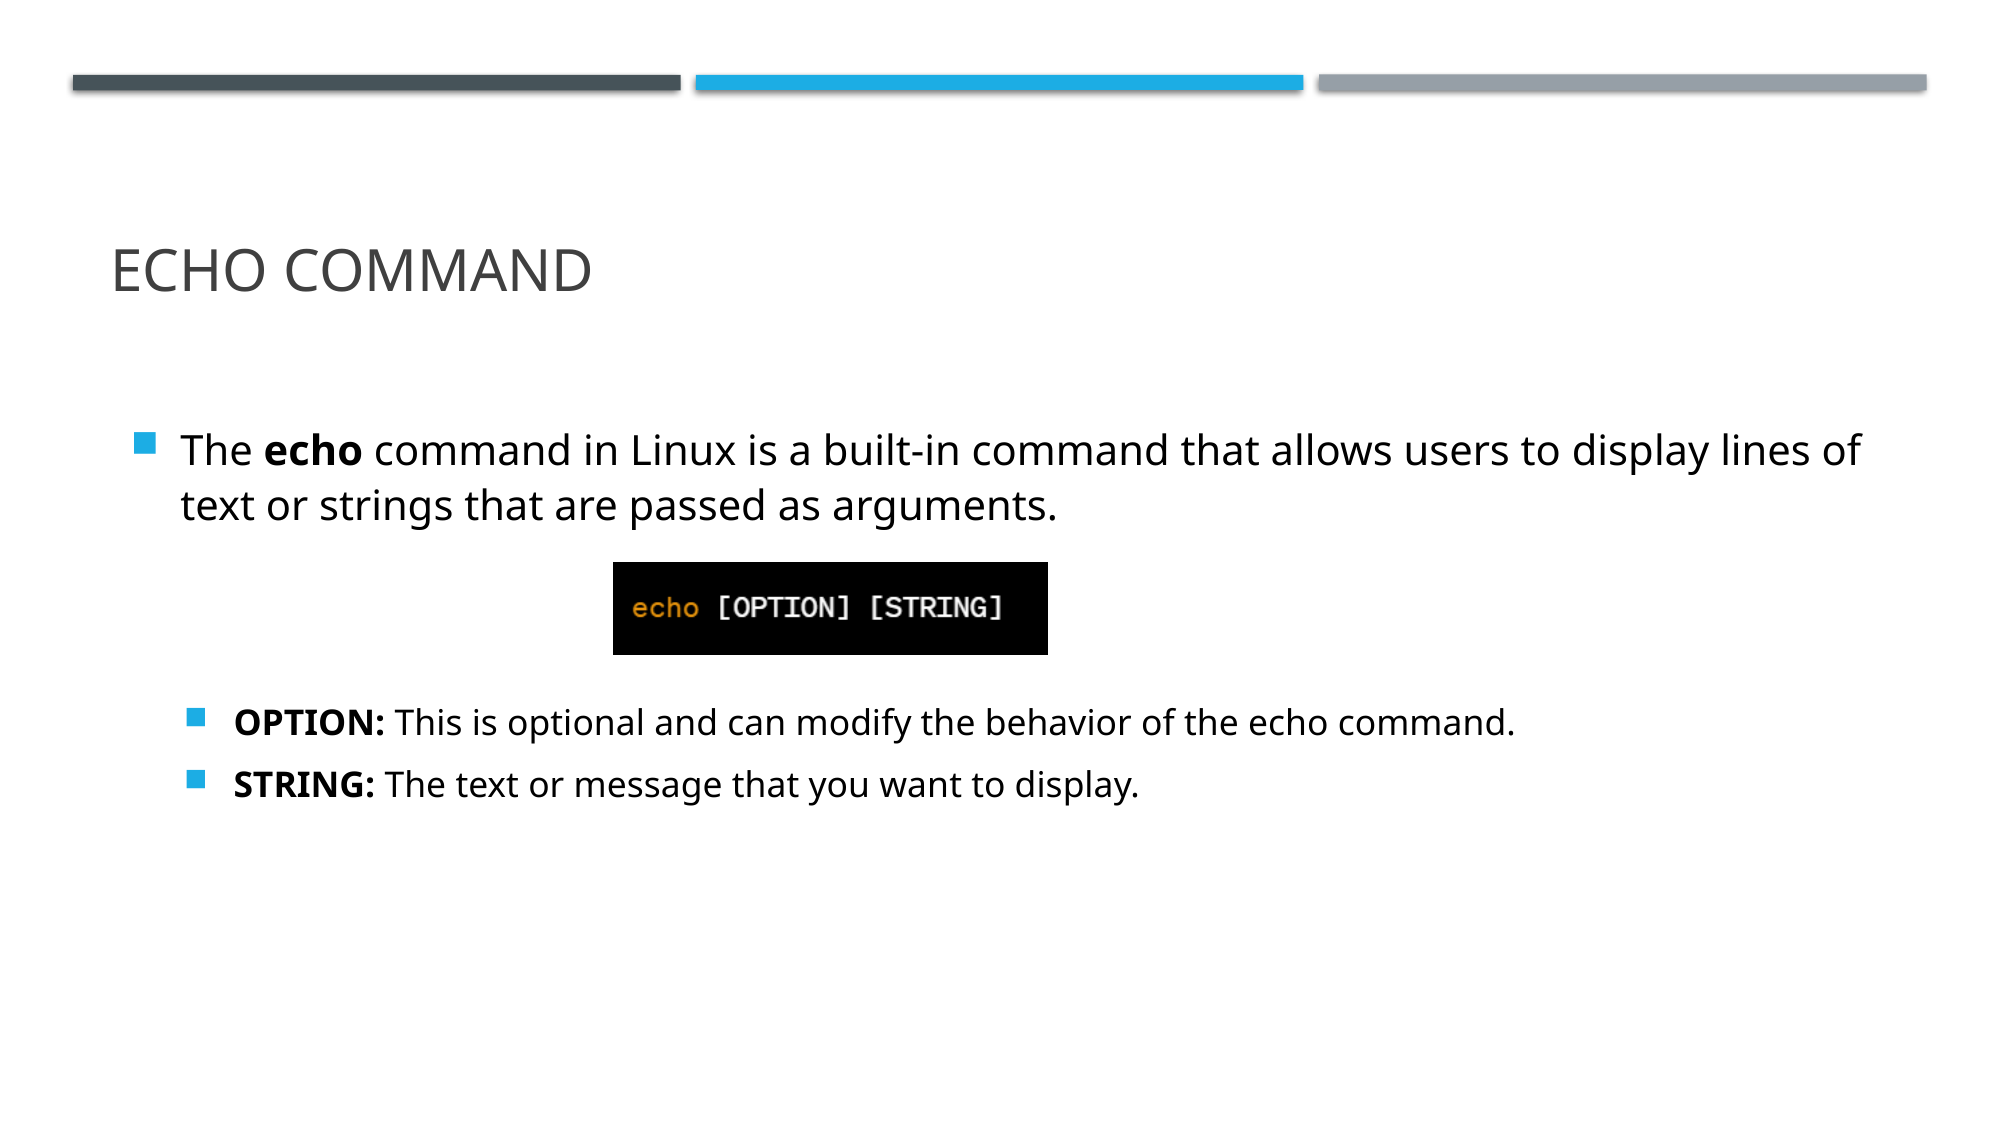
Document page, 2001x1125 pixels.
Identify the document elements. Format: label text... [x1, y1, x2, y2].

list The echo command in Linux is a built-in command that allows users to display lines of text or strings that are passed as arguments. OPTION: This is optional and can modify the behavior of the echo command. STRING: The text or message that you want to display. [115, 383, 1884, 840]
picture [612, 561, 1048, 656]
title Echo command [95, 115, 1905, 311]
